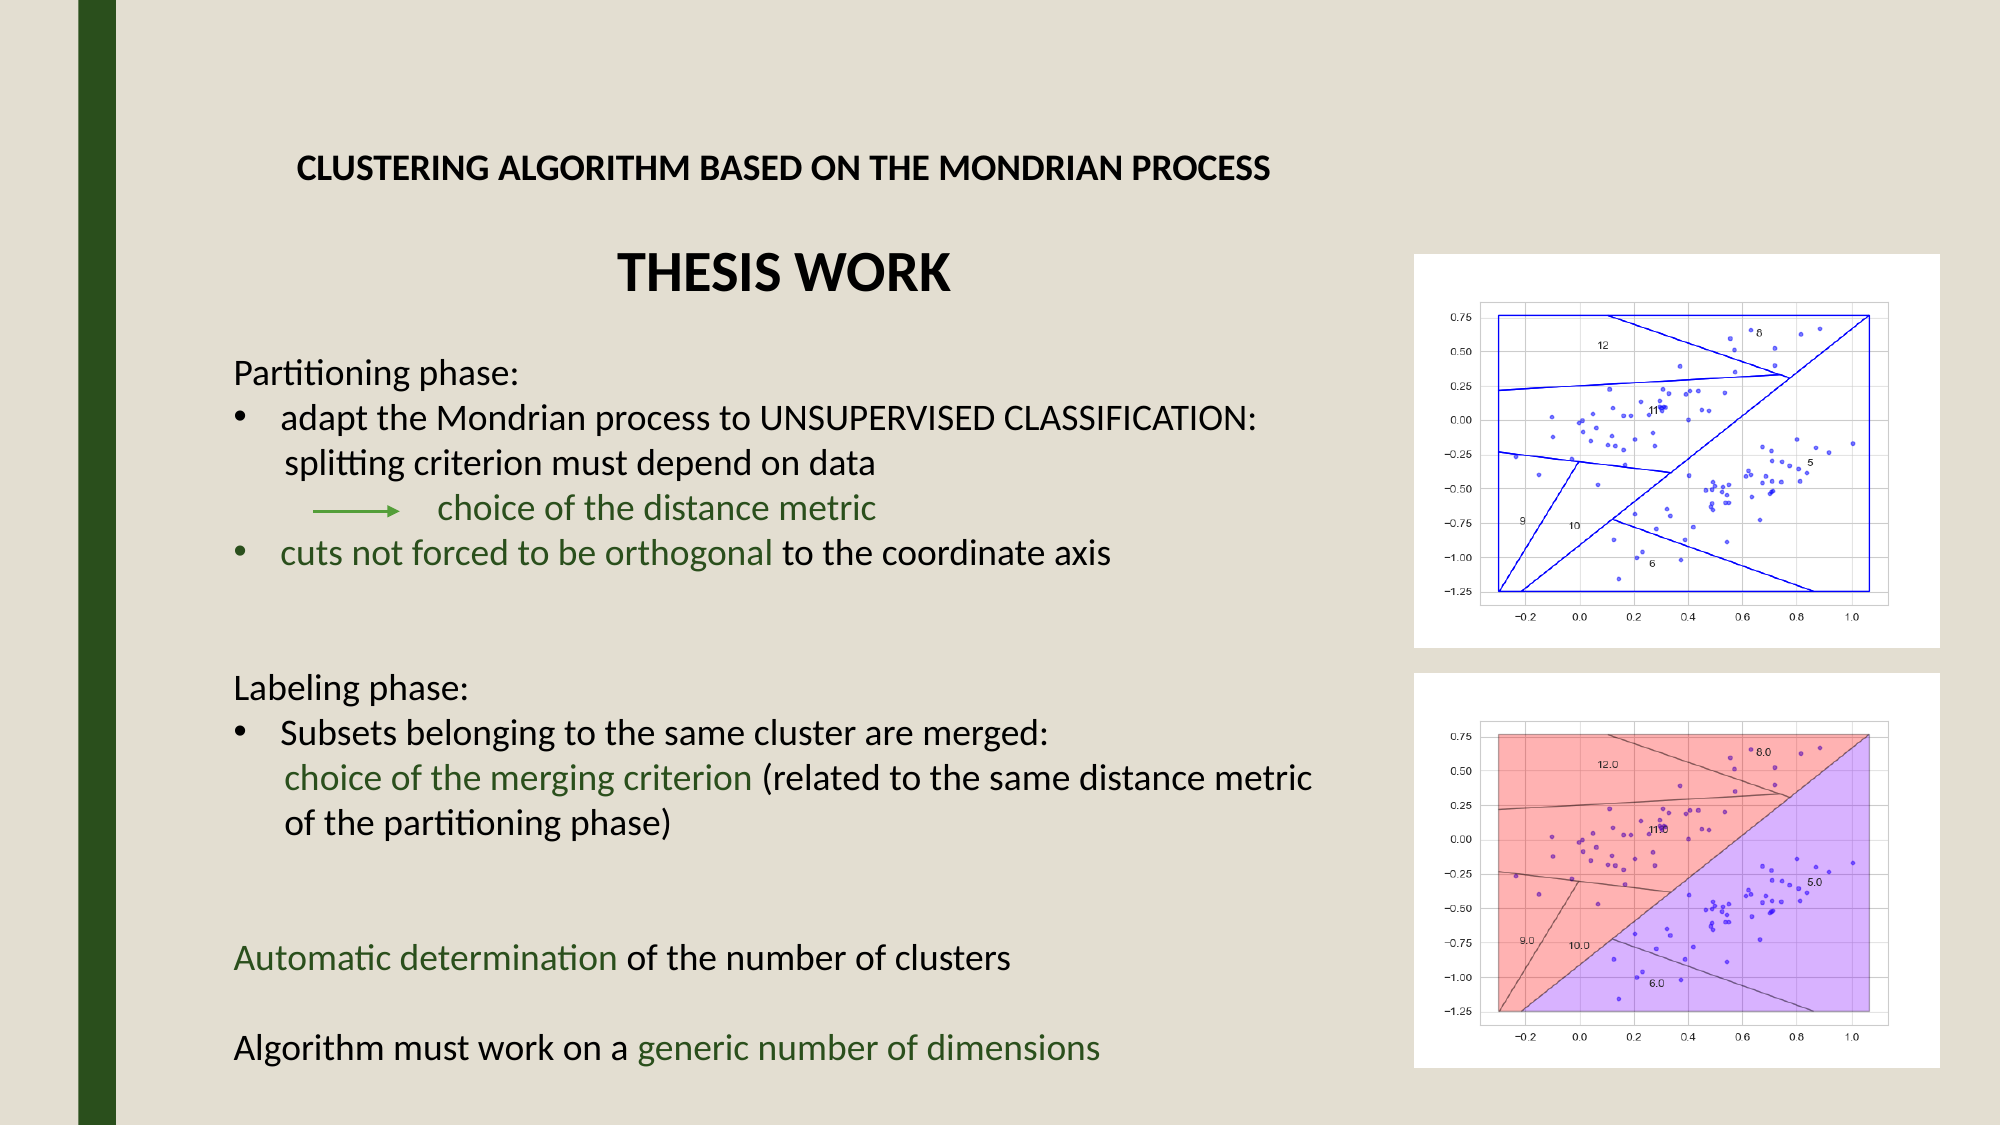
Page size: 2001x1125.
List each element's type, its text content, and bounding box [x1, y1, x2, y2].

picture [1414, 673, 1940, 1068]
picture [1414, 254, 1940, 648]
text_box CLUSTERING ALGORITHM BASED ON THE MONDRIAN PROCESS THESIS WORK Partitioning phase: adapt the Mondrian process to UNSUPERVISED CLASSIFICATION: splitting criterion must depend on data choice of the distance metric cuts not forced to be orthogonal to the coordinate axis Labeling phase: Subsets belonging to the same cluster are merged: choice of the merging criterion (related to the same distance metric of the partitioning phase) Automatic determination of the number of clusters Algorithm must work on a generic number of dimensions [218, 135, 1350, 1076]
